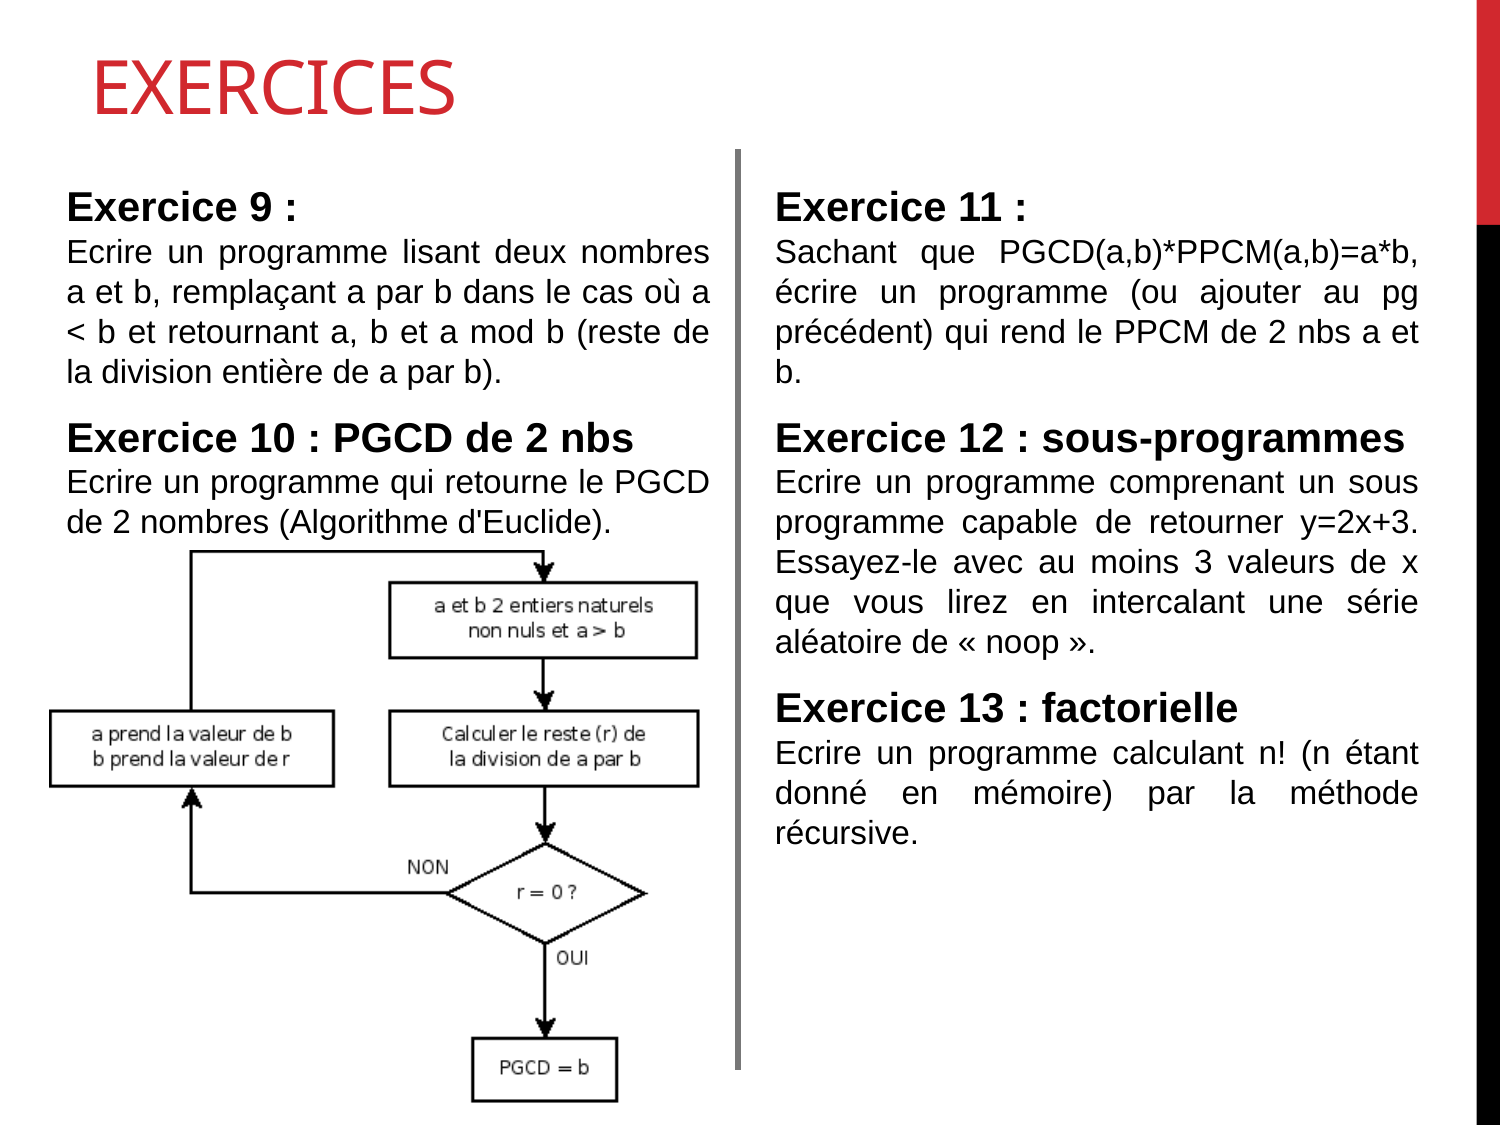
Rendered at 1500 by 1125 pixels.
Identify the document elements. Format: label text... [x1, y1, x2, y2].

title exercices [75, 25, 1376, 138]
picture [49, 550, 704, 1106]
list Exercice 11 : Sachant que PGCD(a,b)*PPCM(a,b)=a*b, écrire un programme (ou ajouter au pg précédent) qui rend le PPCM de 2 nbs a et b. Exercice 12 : sous-programmes Ecrire un programme comprenant un sous programme capable de retourner y=2x+3. Essayez-le avec au moins 3 valeurs de x que vous lirez en intercalant une série aléatoire de « noop ». Exercice 13 : factorielle Ecrire un programme calculant n! (n étant donné en mémoire) par la méthode récursive. [760, 172, 1436, 1083]
text_box Exercice 9 : Ecrire un programme lisant deux nombres a et b, remplaçant a par b dans le cas où a < b et retournant a, b et a mod b (reste de la division entière de a par b). Exercice 10 : PGCD de 2 nbs Ecrire un programme qui retourne le PGCD de 2 nombres (Algorithme d'Euclide). [51, 172, 727, 1083]
